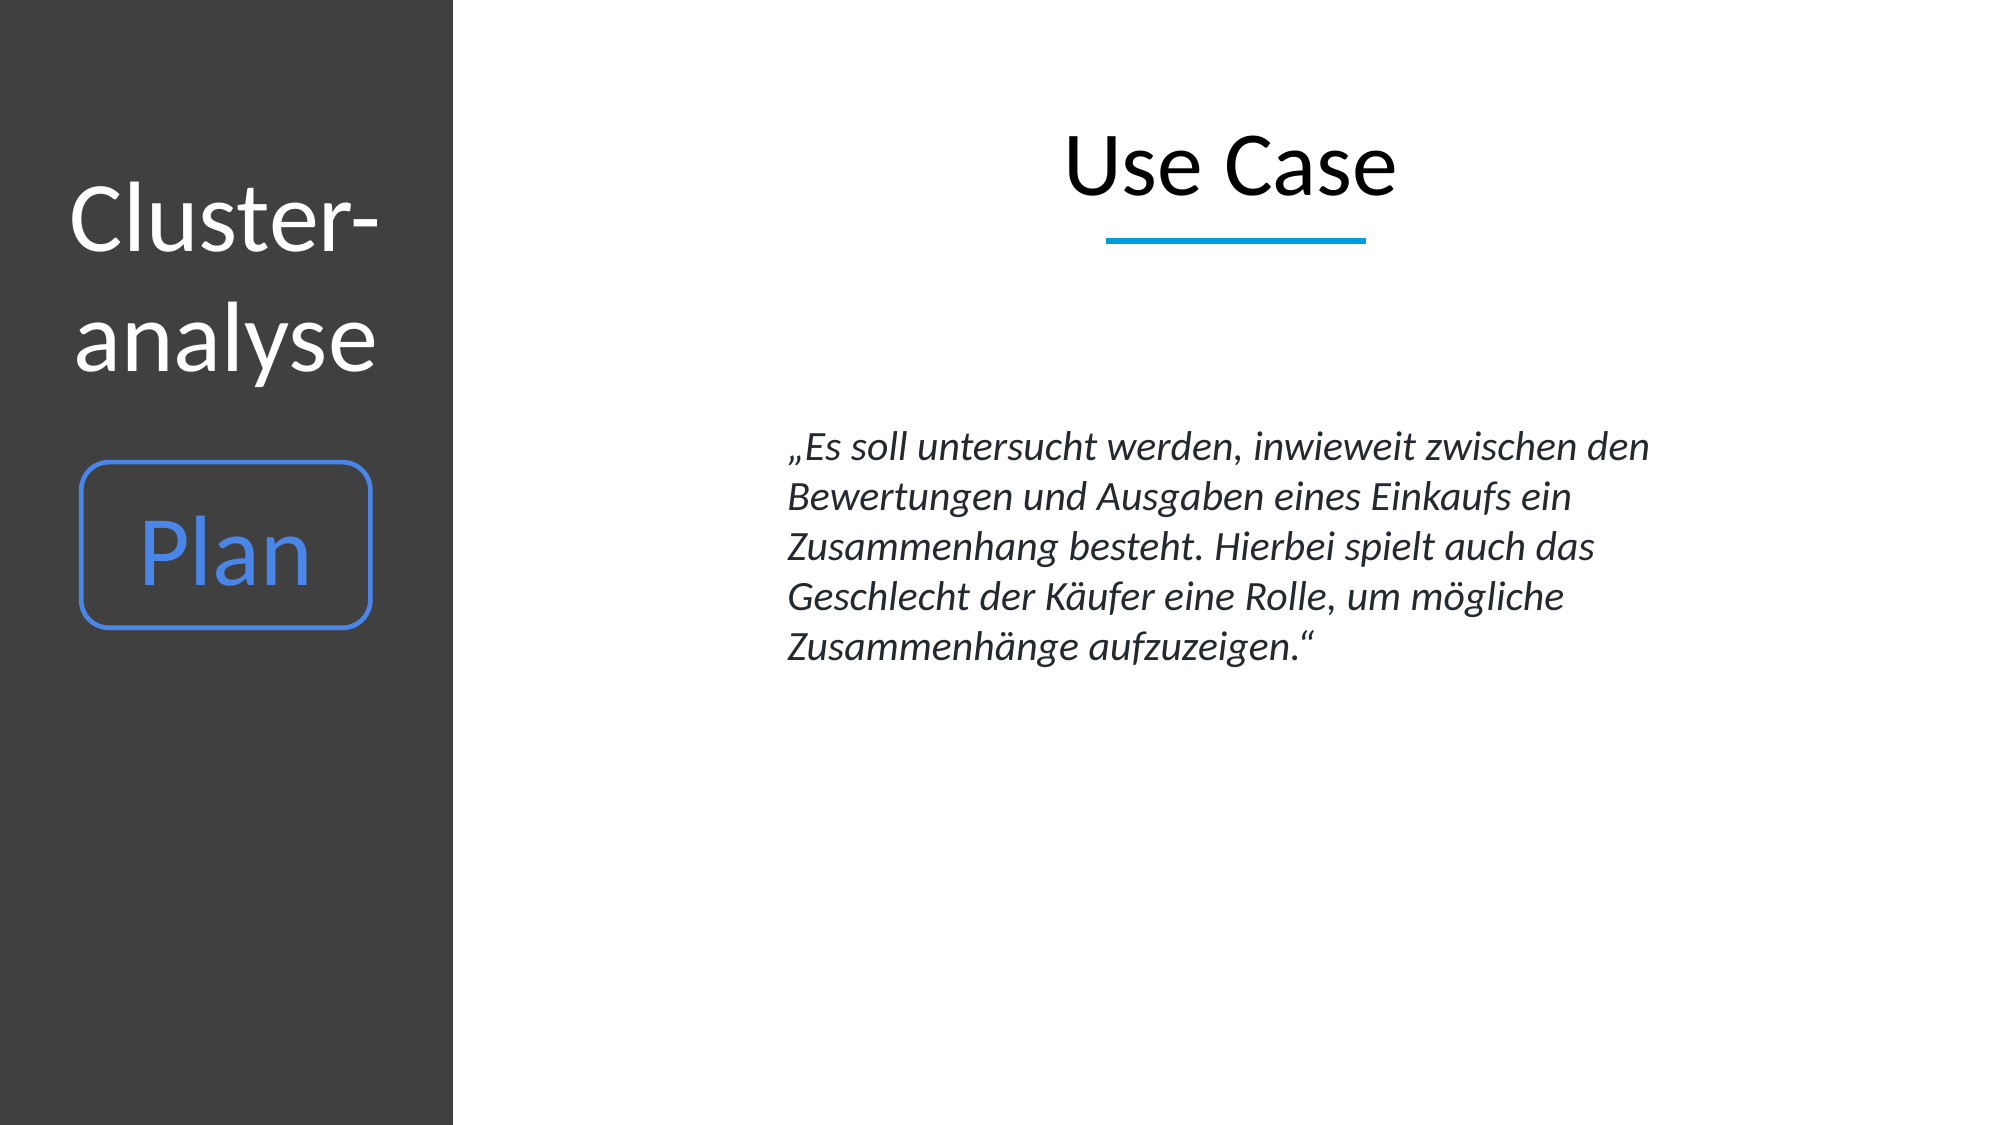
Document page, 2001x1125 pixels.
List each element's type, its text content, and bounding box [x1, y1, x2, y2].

text_box Plan [80, 460, 372, 629]
text_box Cluster-analyse [17, 143, 434, 399]
text_box „Es soll untersucht werden, inwieweit zwischen den Bewertungen und Ausgaben eines Einkaufs ein Zusammenhang besteht. Hierbei spielt auch das Geschlecht der Käufer eine Rolle, um mögliche Zusammenhänge aufzuzeigen.“ [772, 411, 1700, 677]
text_box [0, 0, 453, 1125]
text_box Use Case [809, 96, 1654, 221]
